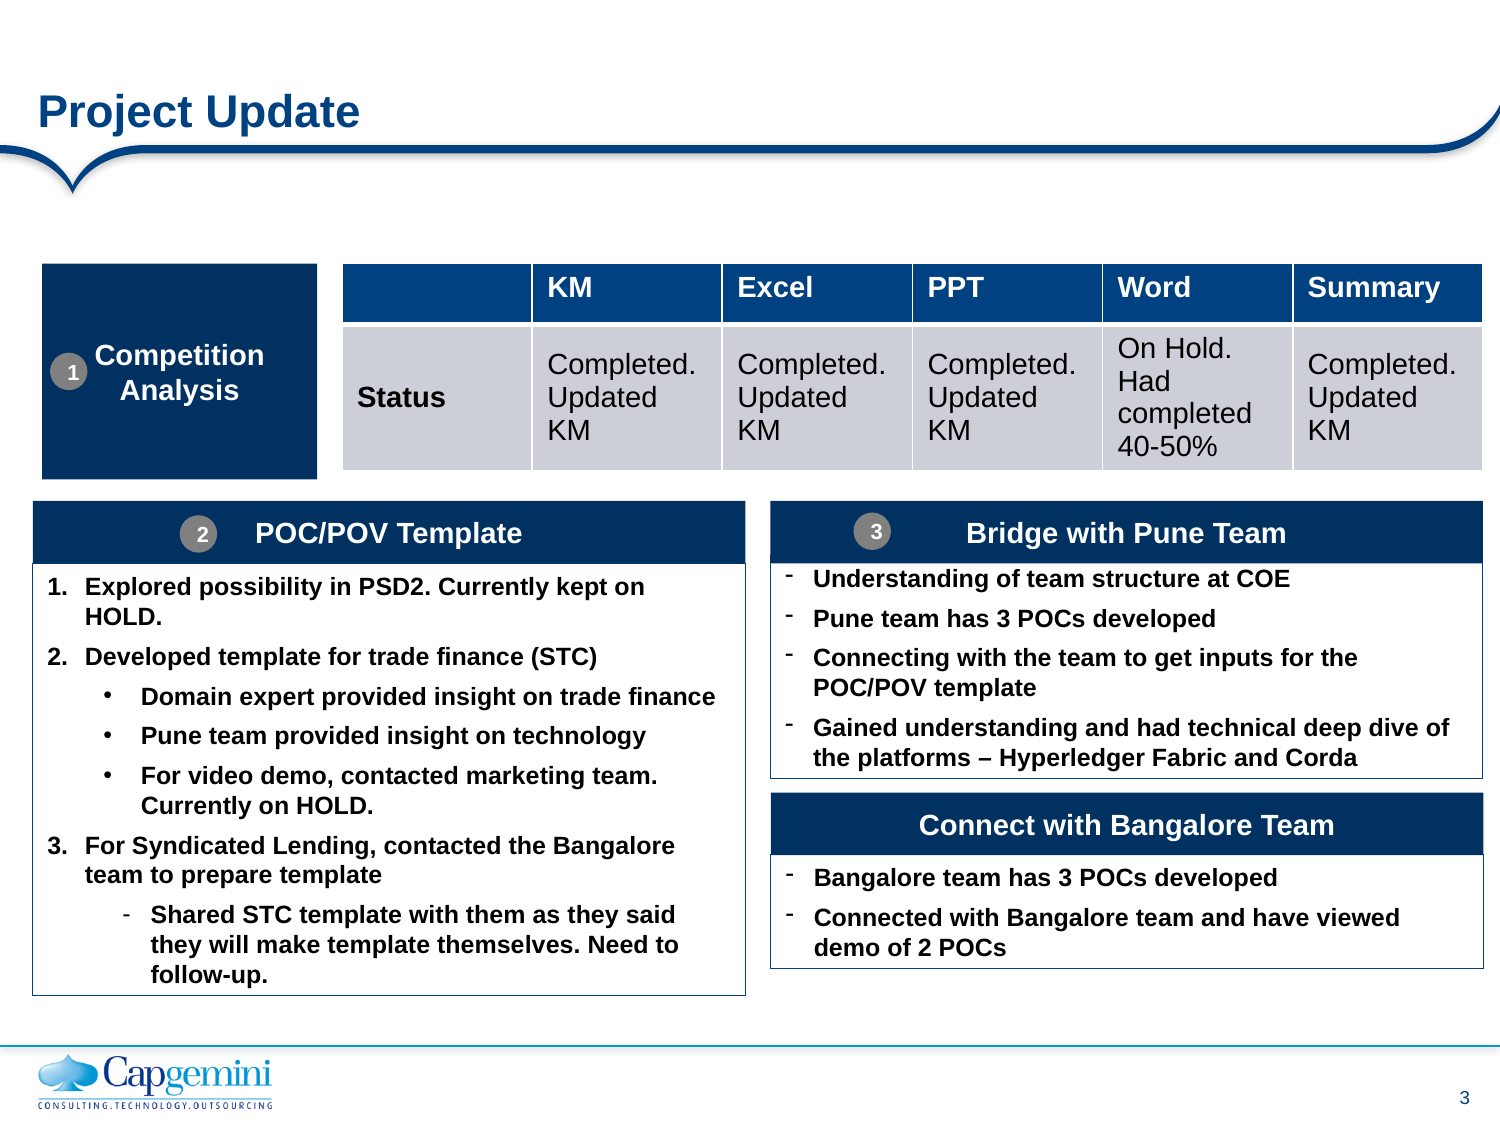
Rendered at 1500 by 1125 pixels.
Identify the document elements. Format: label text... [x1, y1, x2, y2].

text_box Competition Analysis [41, 263, 318, 480]
table_header Word [1103, 264, 1292, 322]
text_box 1 [49, 351, 89, 391]
table_cell Status [343, 327, 531, 470]
table_cell Completed. Updated KM [913, 327, 1102, 470]
table_header [343, 264, 531, 322]
text_box Bangalore team has 3 POCs developed Connected with Bangalore team and have viewed demo of 2 POCs [770, 856, 1484, 969]
text_box POC/POV Template [32, 500, 746, 564]
text_box Explored possibility in PSD2. Currently kept on HOLD. Developed template for trade finance (STC) Domain expert provided insight on trade finance Pune team provided insight on technology For video demo, contacted marketing team. Currently on HOLD. For Syndicated Lending, contacted the Bangalore team to prepare template Shared STC template with them as they said they will make template themselves. Need to follow-up. [32, 564, 746, 996]
table_header PPT [913, 264, 1102, 322]
picture [36, 1053, 274, 1110]
table_header Excel [723, 264, 912, 322]
text_box Bridge with Pune Team [770, 500, 1484, 564]
table_header Summary [1294, 264, 1482, 322]
text_box Understanding of team structure at COE Pune team has 3 POCs developed Connecting with the team to get inputs for the POC/POV template Gained understanding and had technical deep dive of the platforms – Hyperledger Fabric and Corda [770, 564, 1483, 779]
text_box Connect with Bangalore Team [770, 792, 1484, 856]
table_cell On Hold. Had completed 40-50% [1103, 327, 1292, 470]
table_header KM [533, 264, 721, 322]
table_cell Completed. Updated KM [1294, 327, 1482, 470]
table_cell Completed. Updated KM [533, 327, 721, 470]
text_box 3 [852, 511, 892, 551]
table_cell Completed. Updated KM [723, 327, 912, 470]
title Project Update [37, 32, 1463, 146]
text_box 2 [178, 514, 218, 554]
